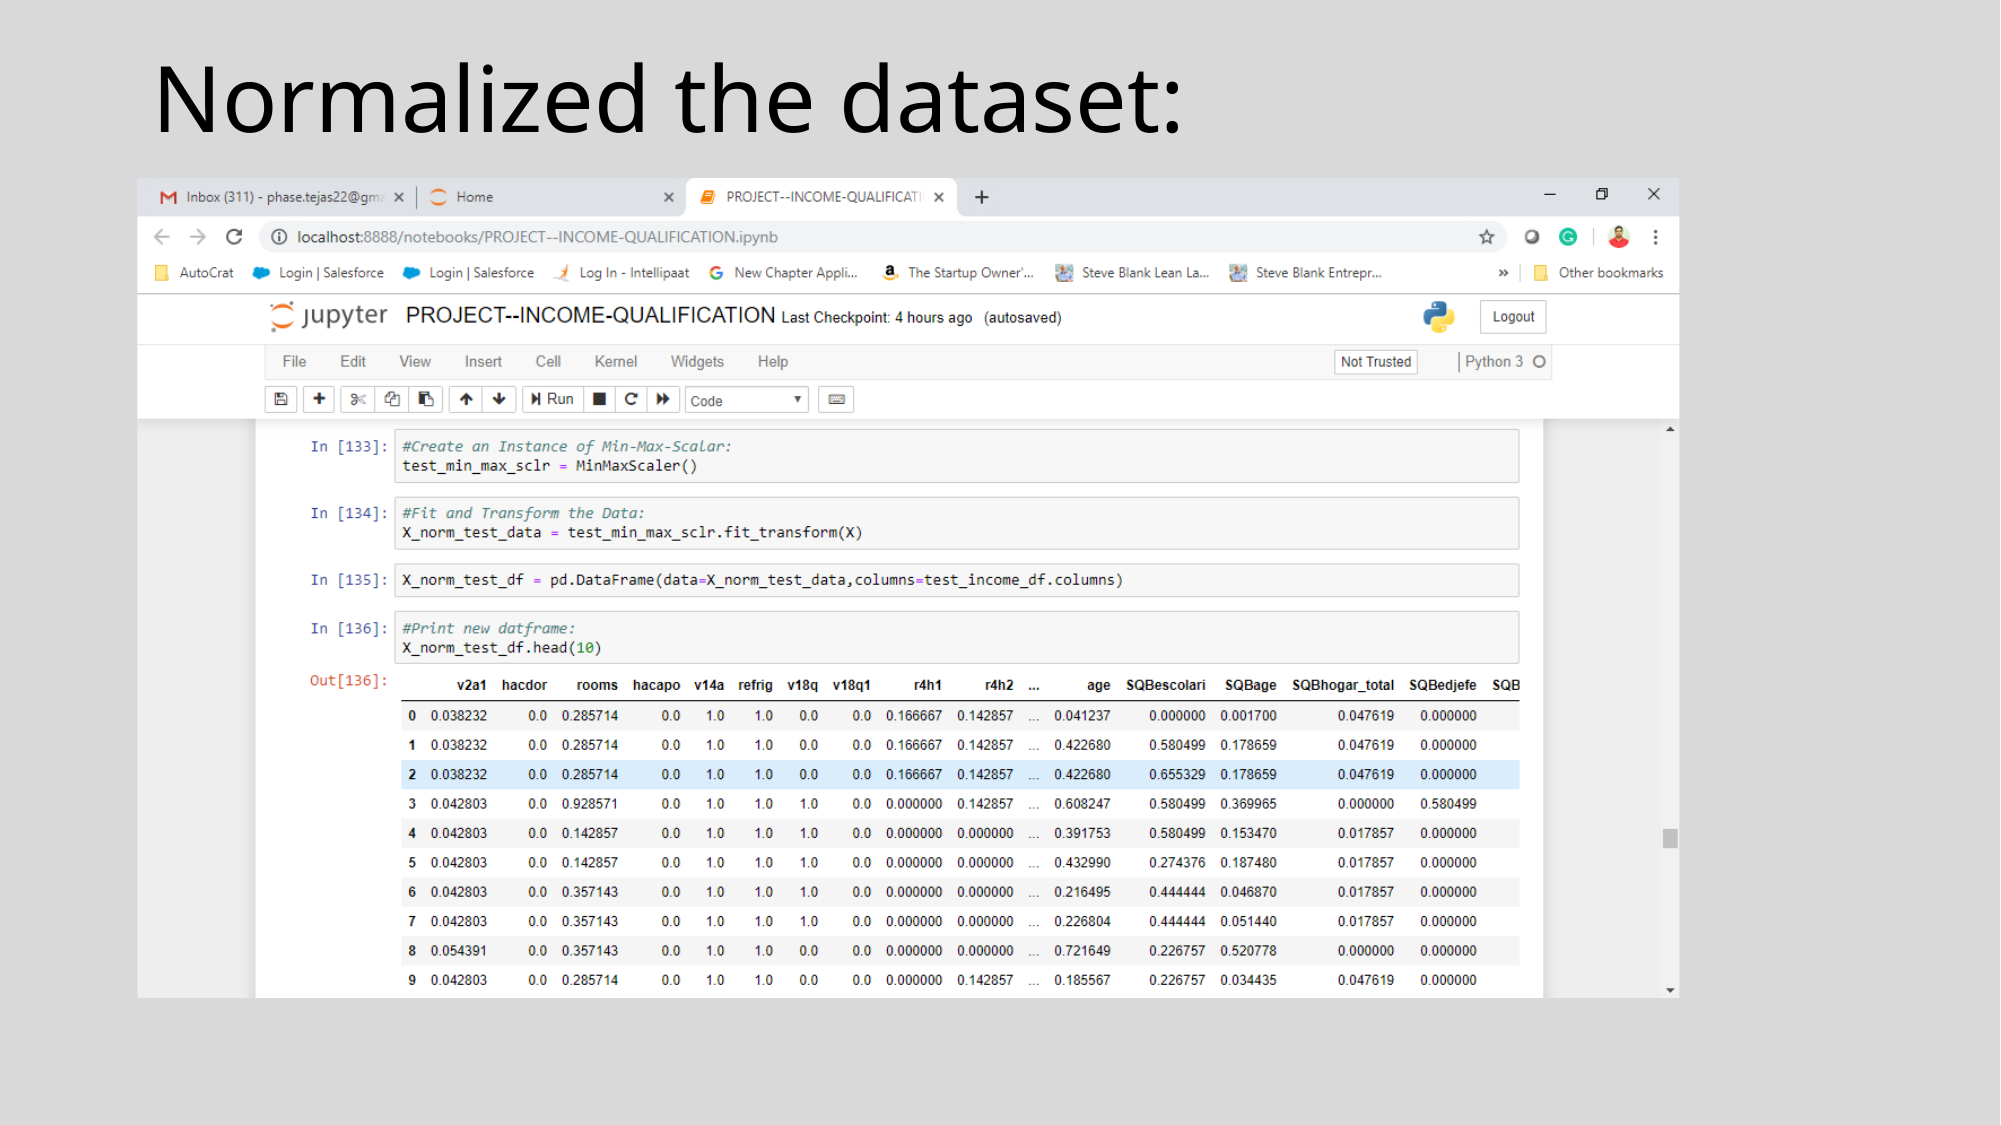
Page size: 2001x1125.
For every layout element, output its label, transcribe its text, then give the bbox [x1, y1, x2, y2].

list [137, 178, 1680, 998]
title Normalized the dataset: [137, 26, 1863, 179]
